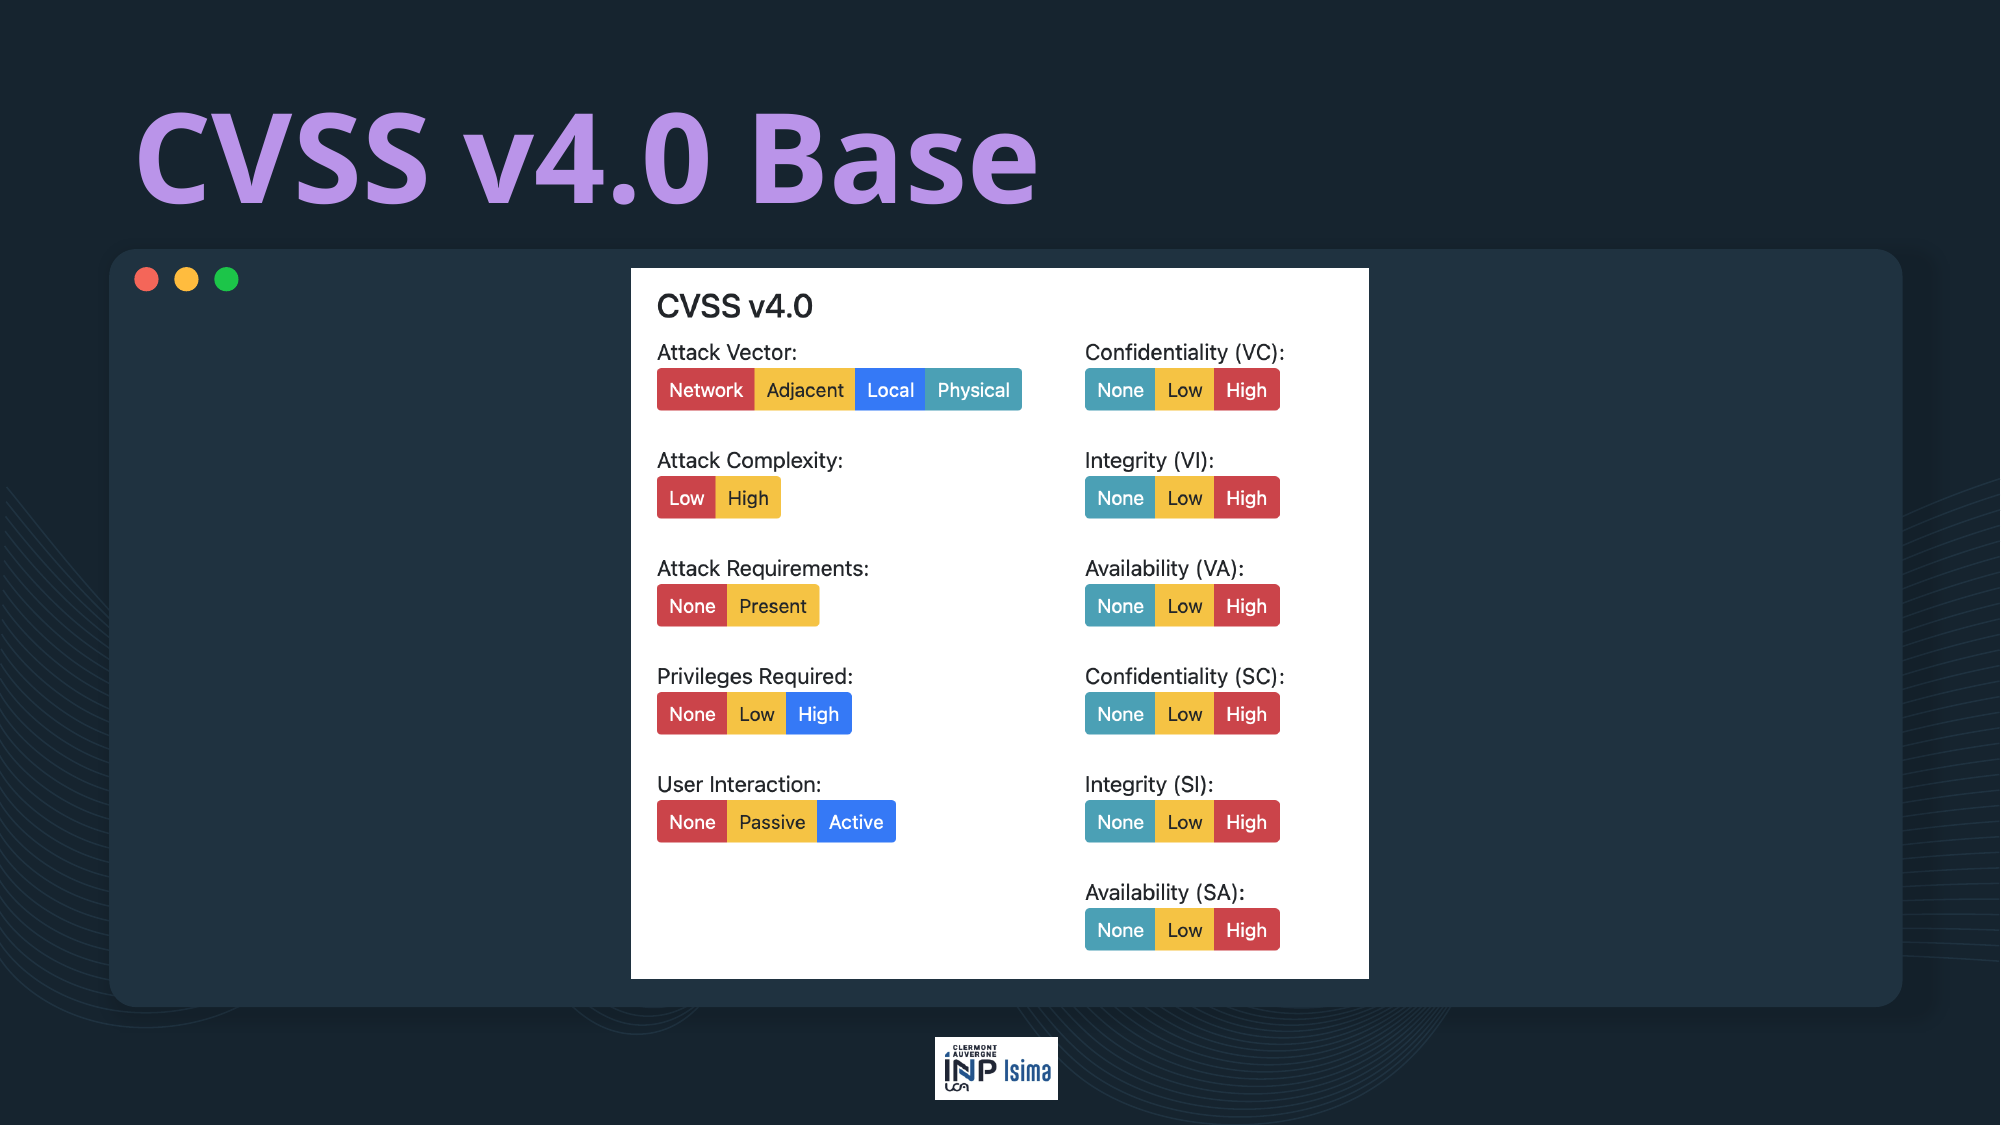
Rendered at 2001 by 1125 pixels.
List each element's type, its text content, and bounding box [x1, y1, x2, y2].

picture [935, 1037, 1058, 1100]
title CVSS v4.0 Base [112, 58, 1713, 185]
picture [631, 267, 1369, 980]
